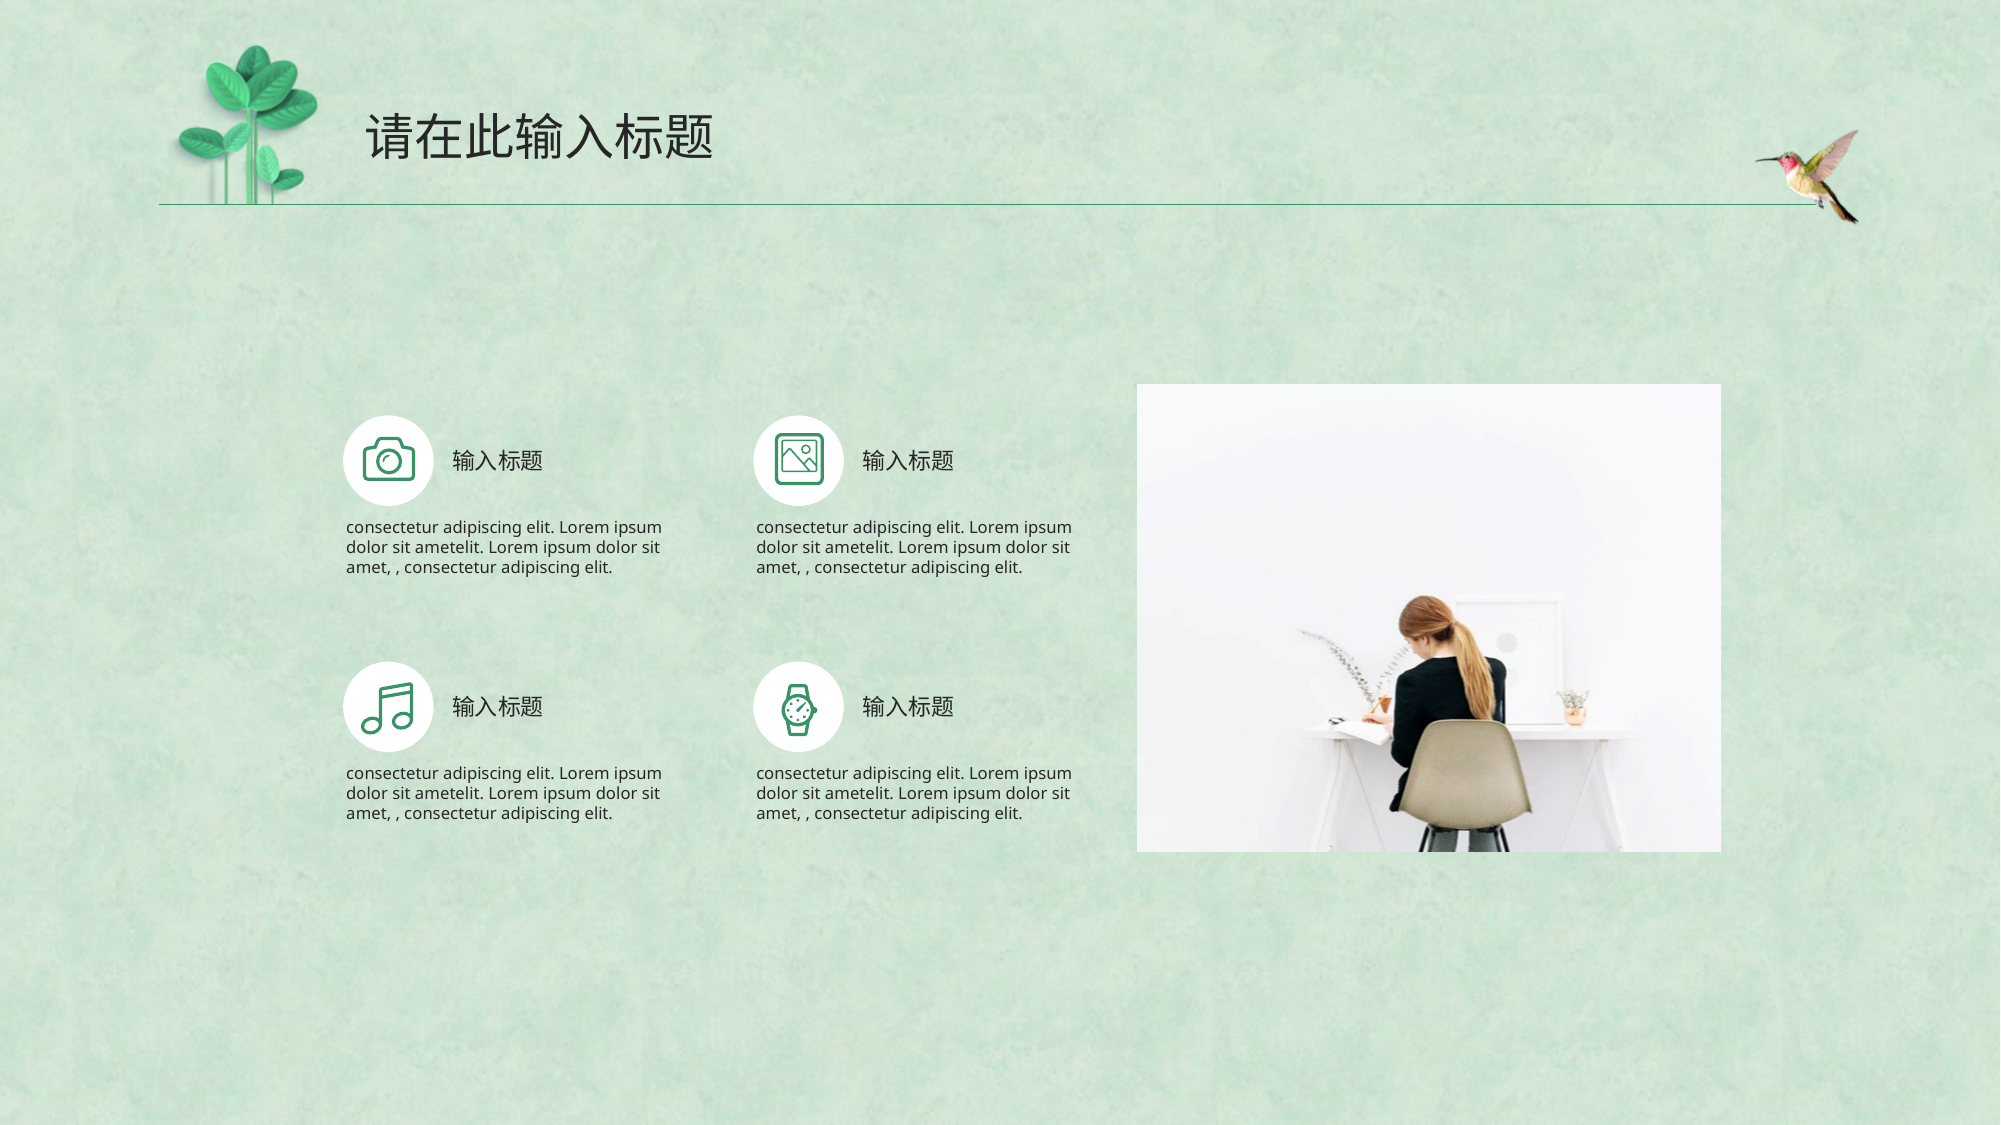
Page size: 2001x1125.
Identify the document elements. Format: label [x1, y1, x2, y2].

text_box [741, 661, 1105, 832]
text_box [85, 24, 1817, 205]
picture [0, 0, 2001, 1125]
text_box [1136, 383, 1722, 853]
text_box [331, 661, 695, 832]
text_box [331, 415, 695, 585]
text_box [741, 415, 1105, 585]
